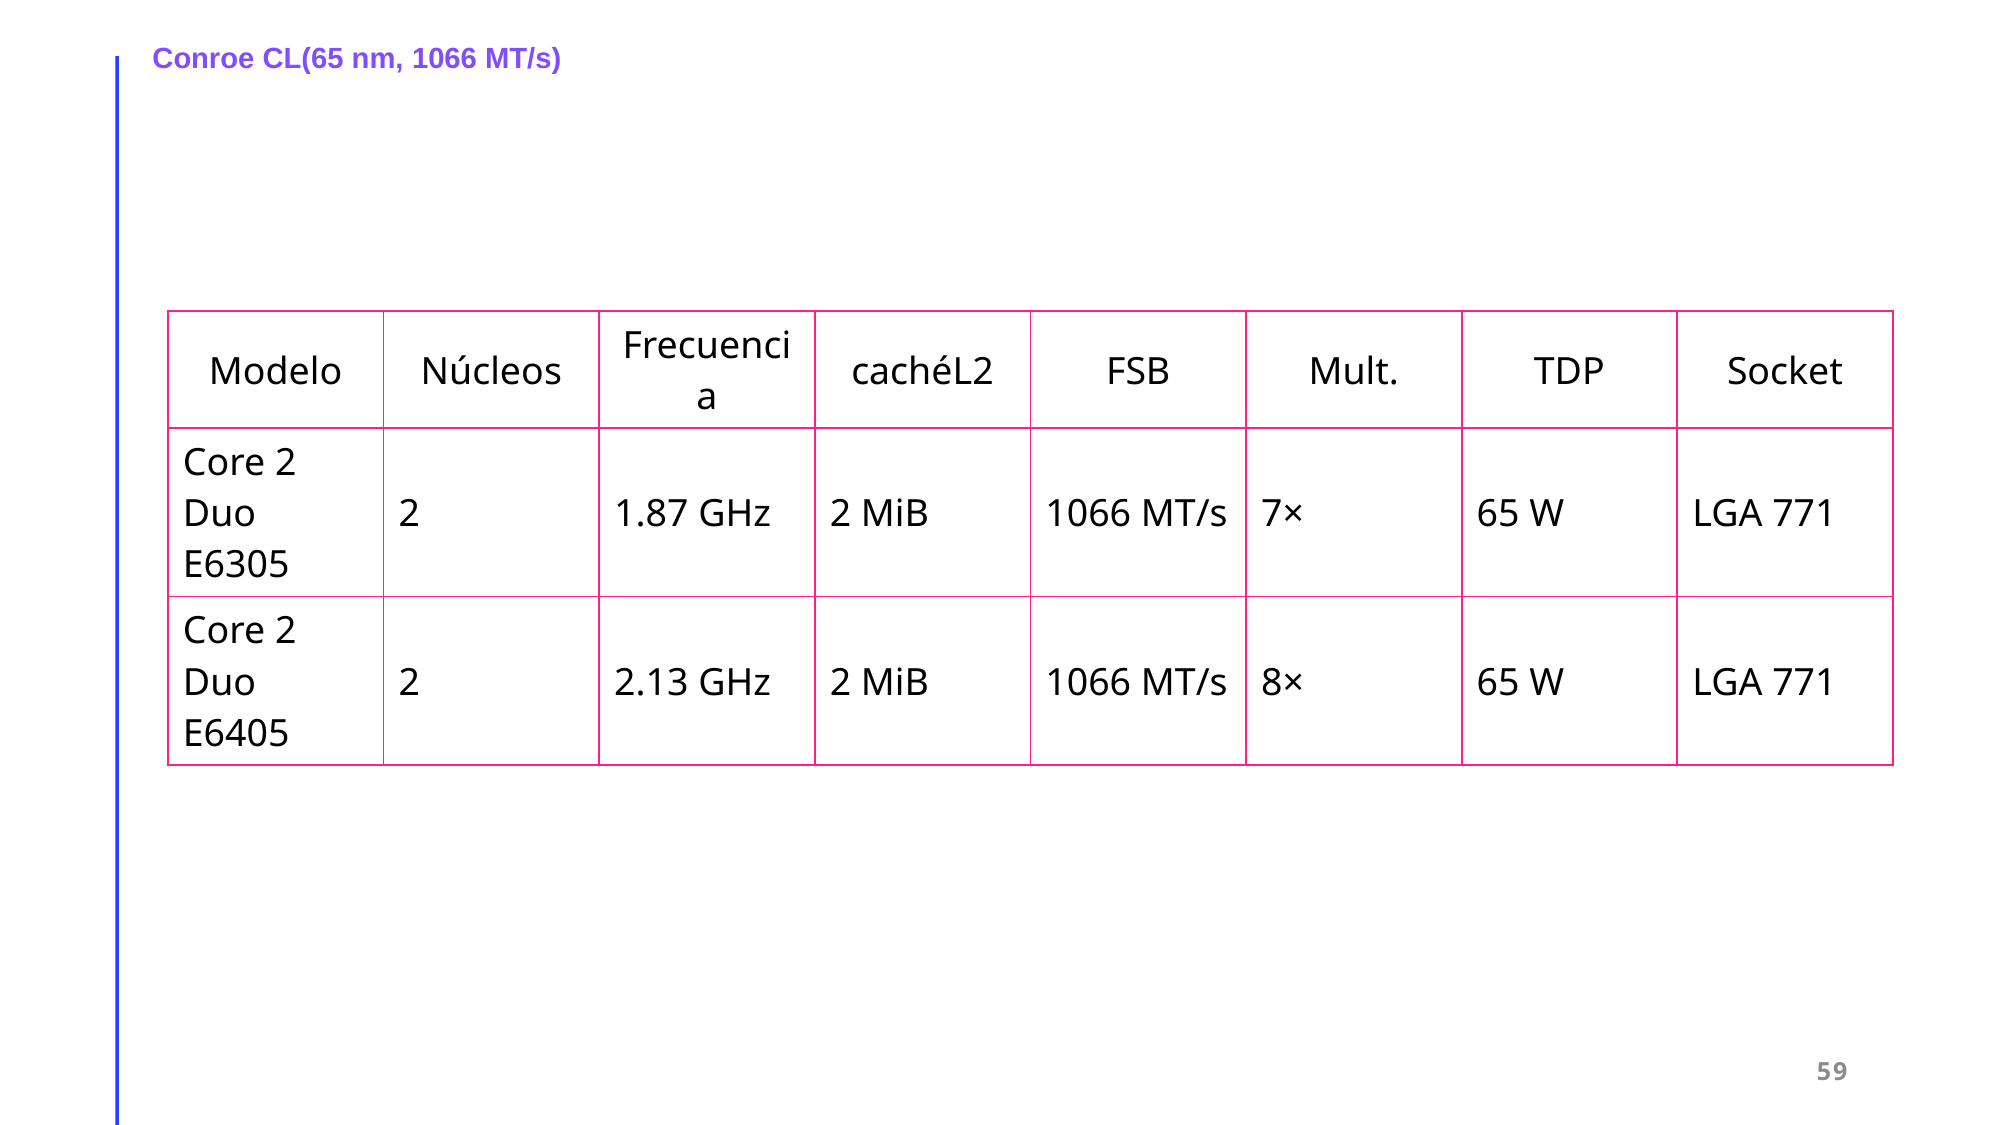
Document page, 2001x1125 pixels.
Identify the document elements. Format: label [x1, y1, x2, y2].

table_cell [600, 429, 814, 596]
table_cell [1678, 597, 1892, 764]
table_header [384, 312, 598, 427]
table_cell [1463, 429, 1676, 596]
text_box [137, 32, 666, 242]
table_cell [816, 429, 1030, 596]
table_cell [169, 597, 383, 764]
table_cell [600, 597, 814, 764]
table_header [1247, 312, 1461, 427]
table_header [169, 312, 383, 427]
table_header [1463, 312, 1676, 427]
table_cell [1031, 597, 1245, 764]
table_cell [1678, 429, 1892, 596]
table_cell [169, 429, 383, 596]
table_cell [1247, 429, 1461, 596]
table_cell [1463, 597, 1676, 764]
table_header [600, 312, 814, 427]
table_cell [384, 429, 598, 596]
table_cell [1031, 429, 1245, 596]
table_cell [384, 597, 598, 764]
table_header [816, 312, 1030, 427]
table_header [1031, 312, 1245, 427]
table_cell [816, 597, 1030, 764]
table_cell [1247, 597, 1461, 764]
table_header [1678, 312, 1892, 427]
slide_number [1412, 1042, 1863, 1103]
